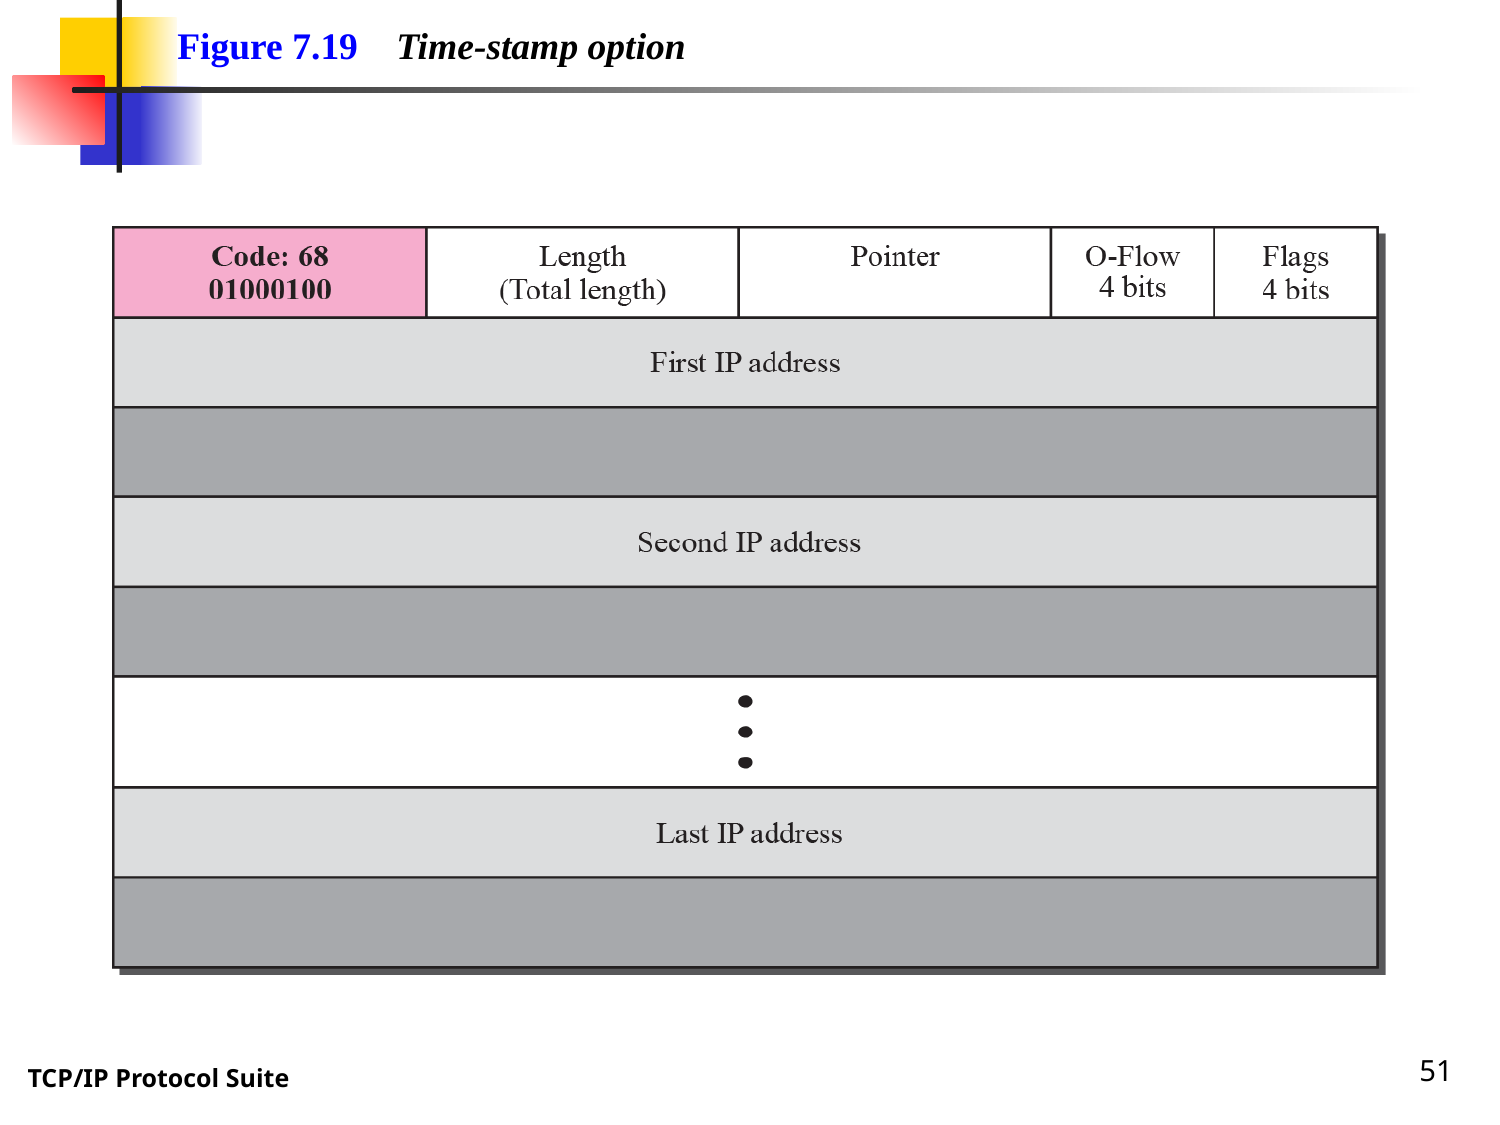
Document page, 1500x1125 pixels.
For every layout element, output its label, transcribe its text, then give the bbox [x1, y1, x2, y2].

text_box [122, 17, 177, 86]
text_box [12, 75, 105, 145]
text_box [116, 93, 122, 173]
text_box Figure 7.19 Time-stamp option [162, 14, 1100, 75]
text_box [72, 87, 1423, 93]
text_box [141, 93, 202, 165]
footer TCP/IP Protocol Suite [12, 1025, 488, 1100]
slide_number 51 [1155, 1024, 1468, 1100]
picture [112, 225, 1386, 975]
text_box [80, 93, 116, 165]
text_box [122, 93, 141, 165]
text_box [60, 17, 116, 86]
text_box [116, 0, 122, 87]
